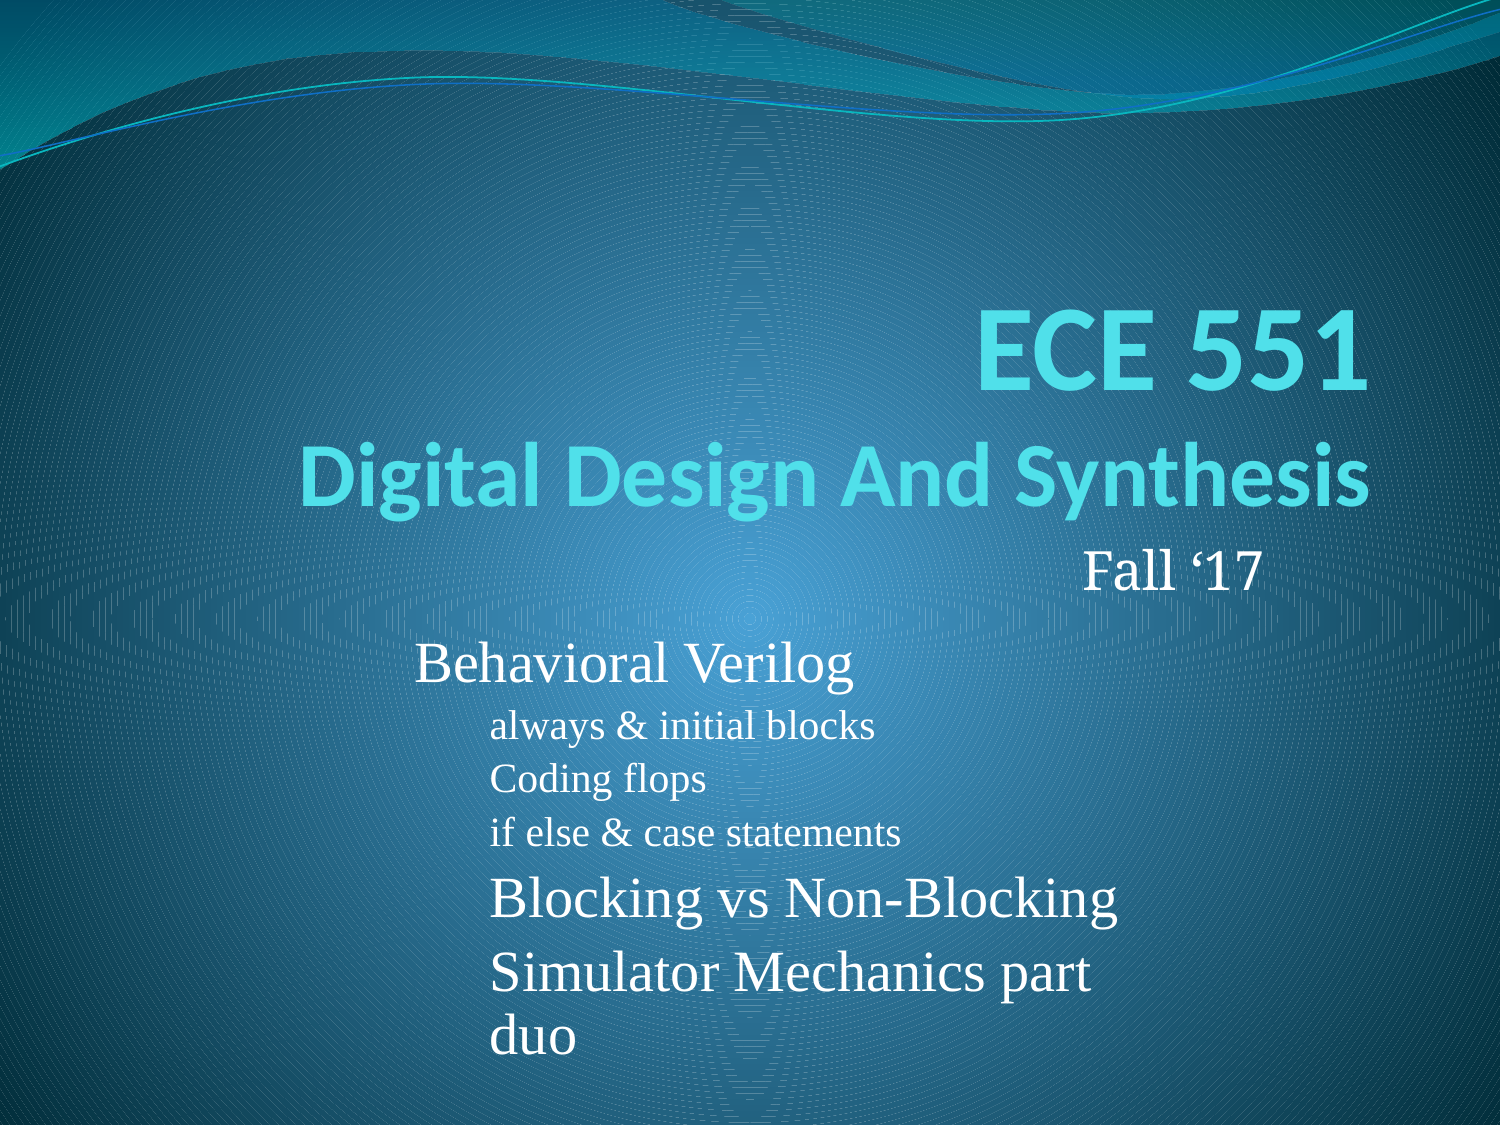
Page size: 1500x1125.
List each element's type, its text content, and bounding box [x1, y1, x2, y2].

subtitle Fall ‘17 [225, 536, 1275, 625]
text_box Behavioral Verilog always & initial blocks Coding flops if else & case statements Blocking vs Non-Blocking Simulator Mechanics part duo [399, 624, 1163, 1064]
title ECE 551 Digital Design And Synthesis [87, 224, 1376, 525]
